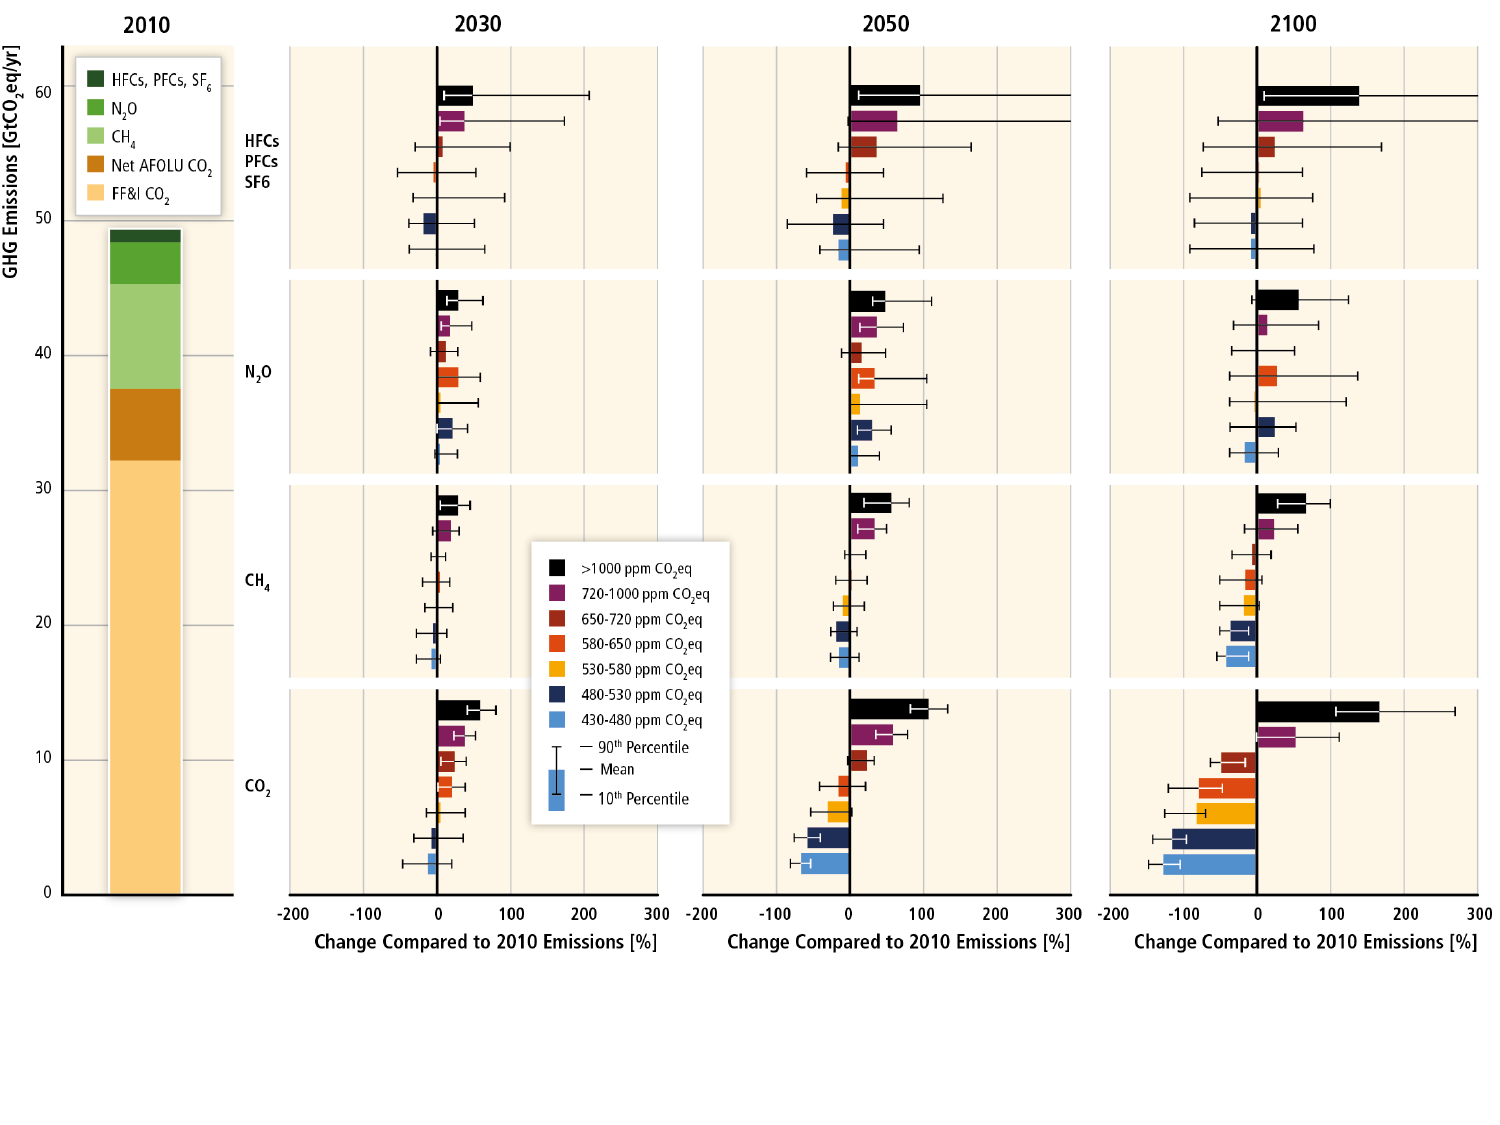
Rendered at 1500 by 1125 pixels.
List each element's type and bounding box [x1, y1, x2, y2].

picture [0, 12, 1500, 953]
